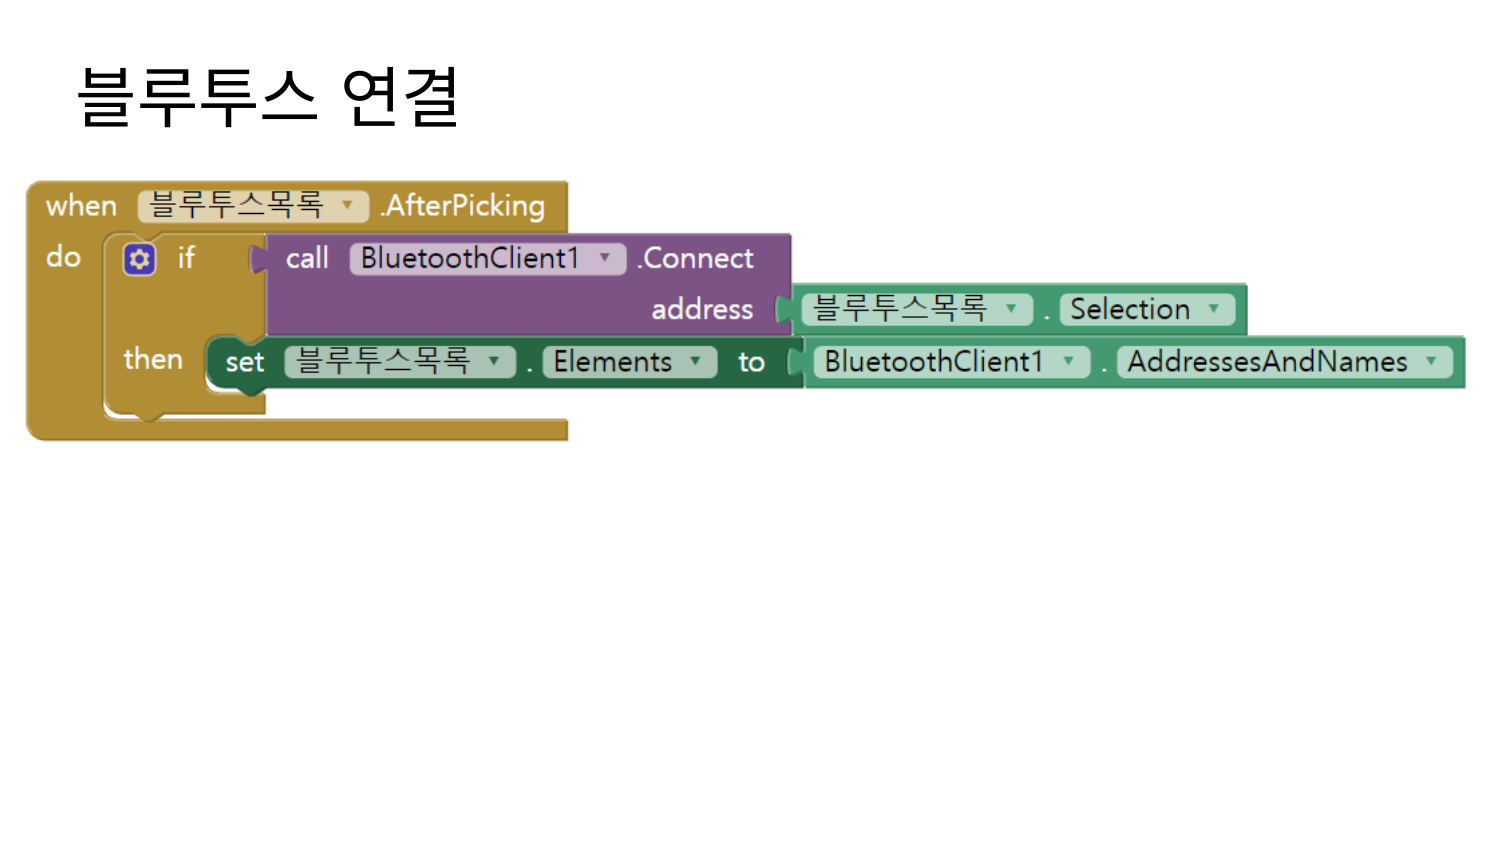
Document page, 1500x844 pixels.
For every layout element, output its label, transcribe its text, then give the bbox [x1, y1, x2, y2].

picture [22, 174, 1478, 447]
text_box 블루투스 연결 [60, 48, 1303, 143]
